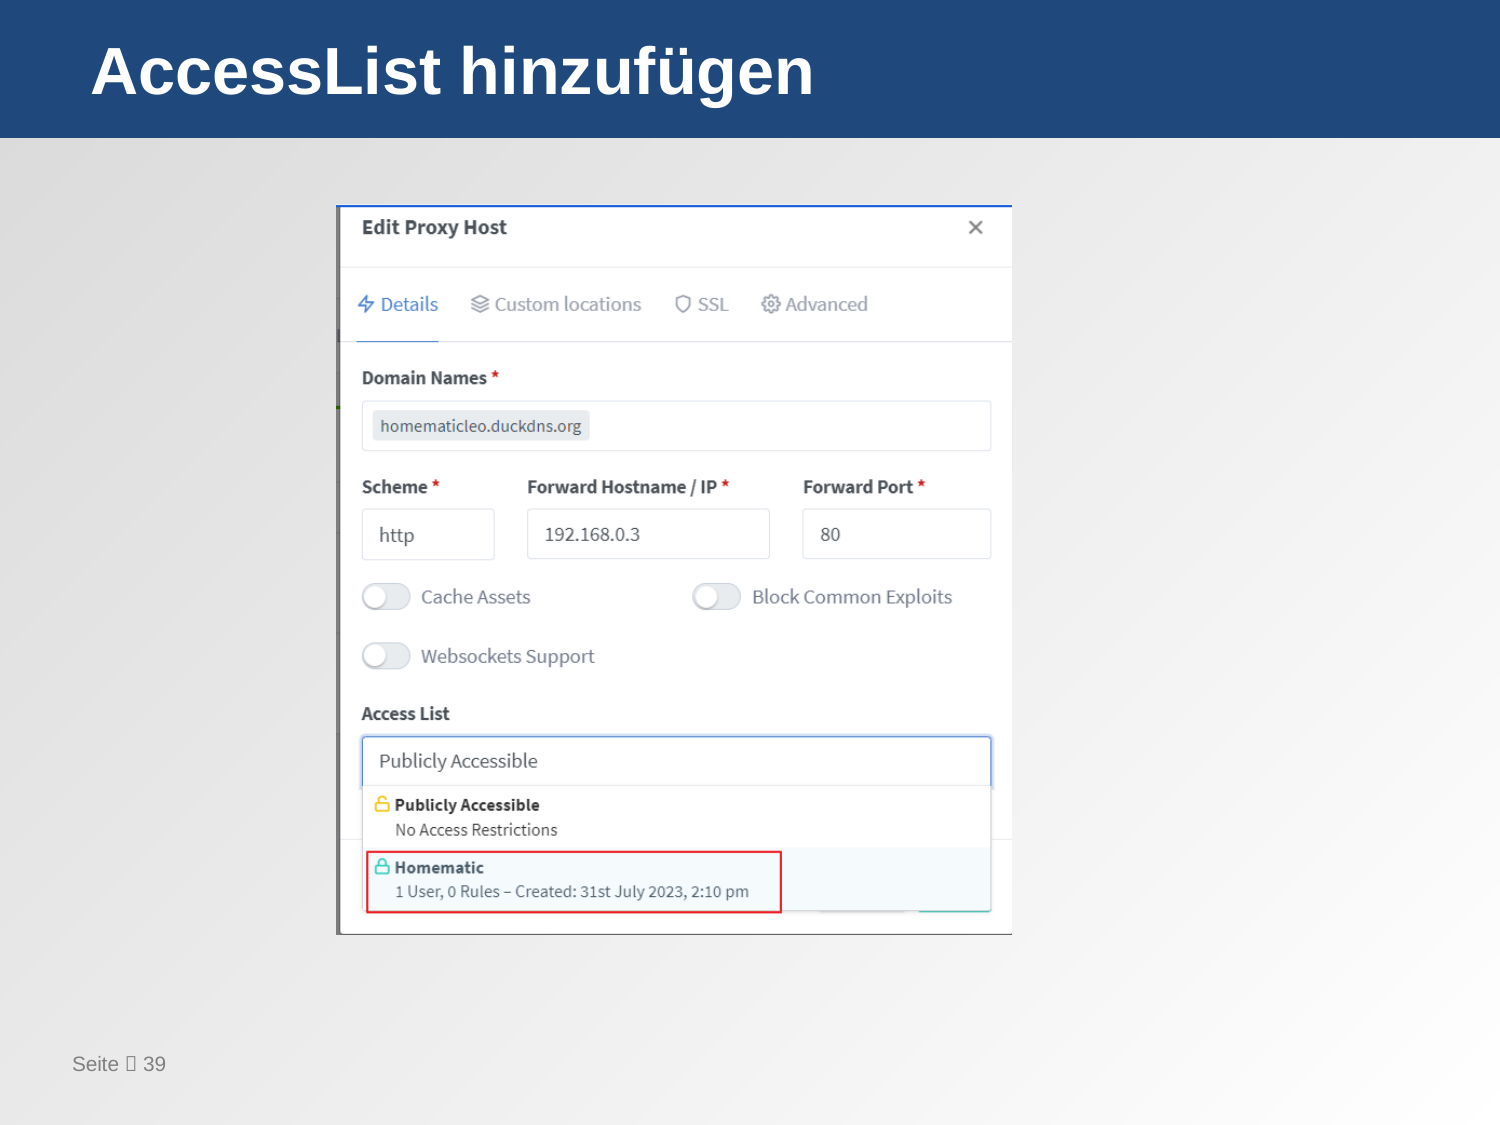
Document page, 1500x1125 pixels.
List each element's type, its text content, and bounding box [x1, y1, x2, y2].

title AccessList hinzufügen [75, 20, 1425, 208]
picture [336, 204, 1012, 935]
